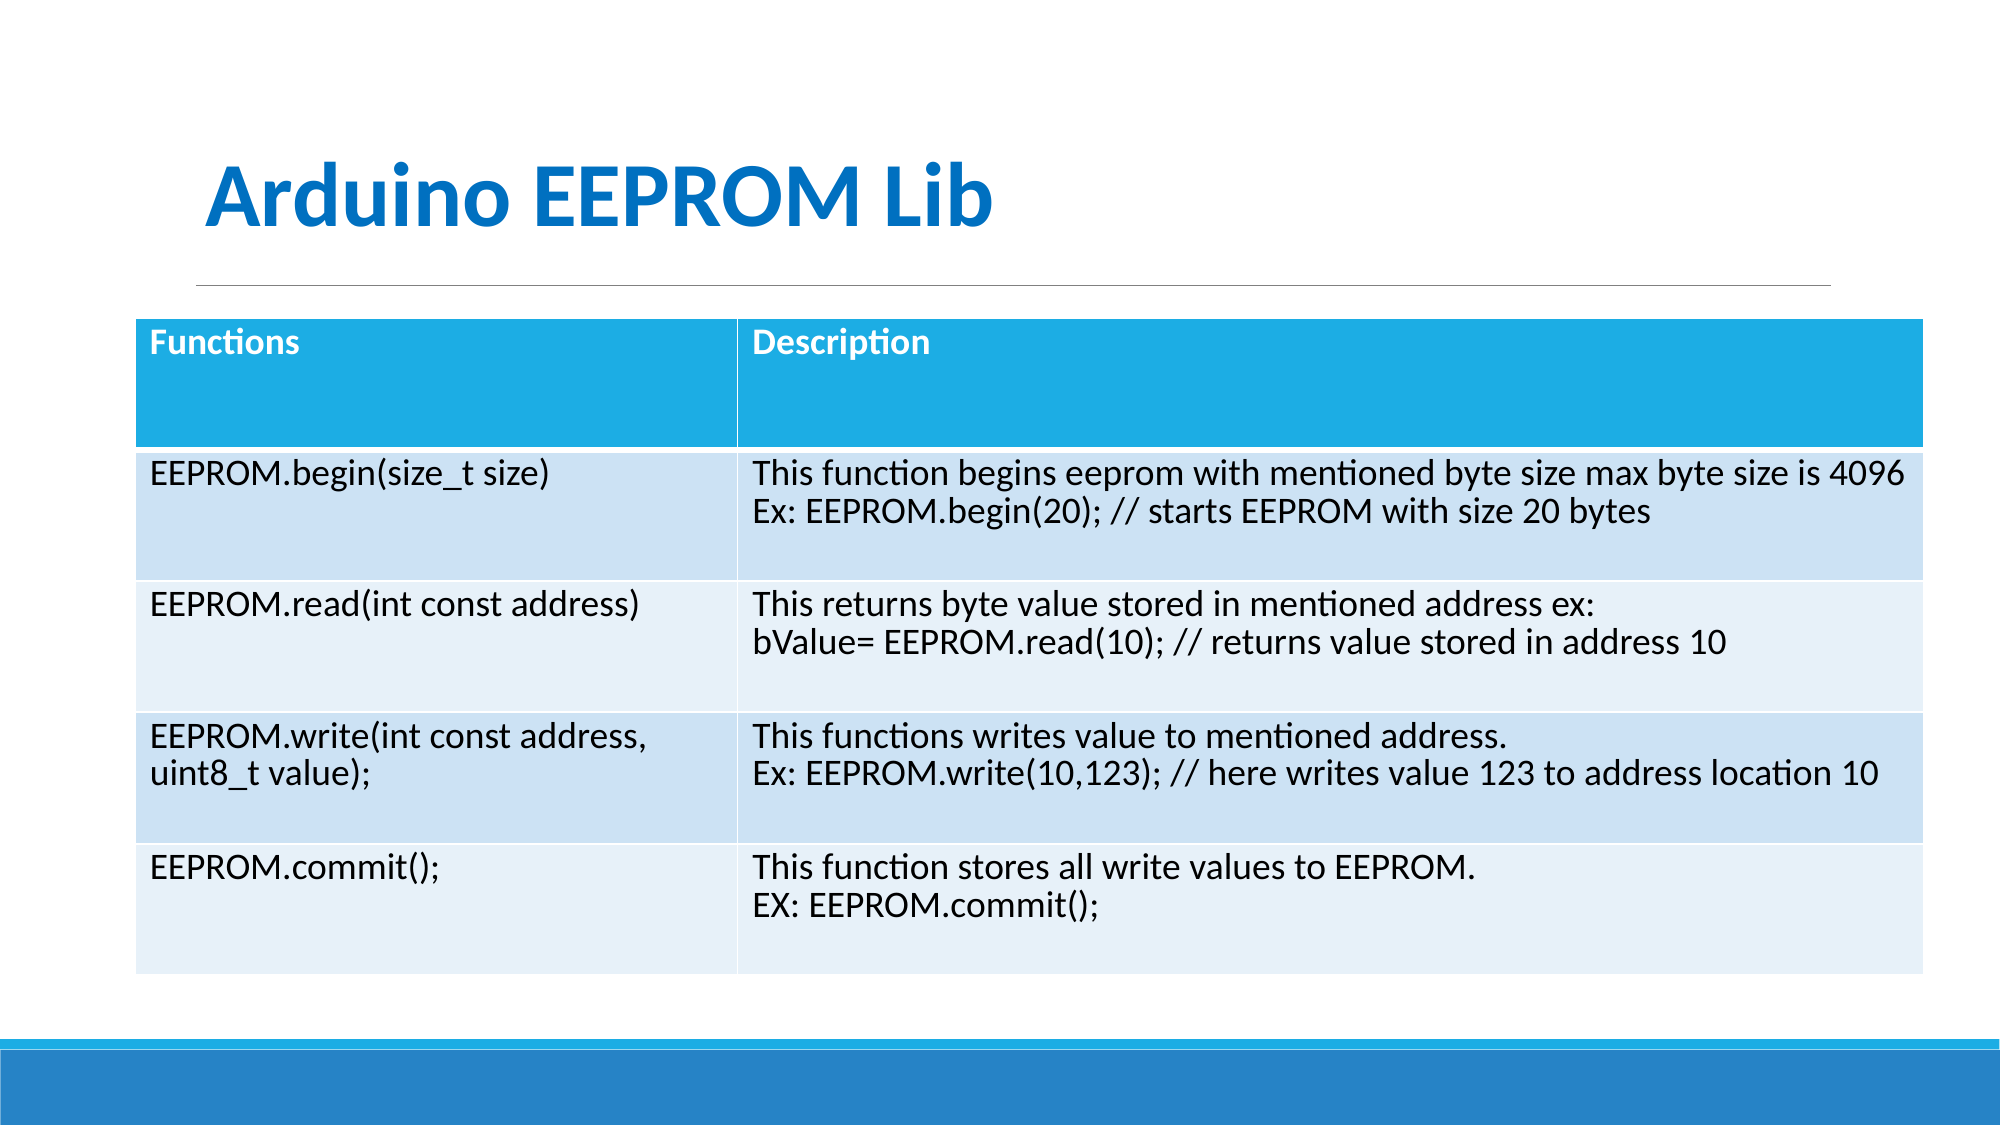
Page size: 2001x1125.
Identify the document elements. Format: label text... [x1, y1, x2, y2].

table_cell EEPROM.begin(size_t size) [136, 453, 737, 580]
table_header Functions [136, 319, 737, 447]
table_cell EEPROM.commit(); [136, 845, 737, 974]
text_box Arduino EEPROM Lib [190, 126, 1011, 252]
table_cell This function stores all write values to EEPROM. EX: EEPROM.commit(); [738, 845, 1923, 974]
table_header Description [738, 319, 1923, 447]
table_cell This returns byte value stored in mentioned address ex: bValue= EEPROM.read(10); // returns value stored in address 10 [738, 582, 1923, 711]
table_cell EEPROM.write(int const address, uint8_t value); [136, 713, 737, 843]
table_cell EEPROM.read(int const address) [136, 582, 737, 711]
table_cell This function begins eeprom with mentioned byte size max byte size is 4096 Ex: EEPROM.begin(20); // starts EEPROM with size 20 bytes [738, 453, 1923, 580]
table_cell This functions writes value to mentioned address. Ex: EEPROM.write(10,123); // here writes value 123 to address location 10 [738, 713, 1923, 843]
